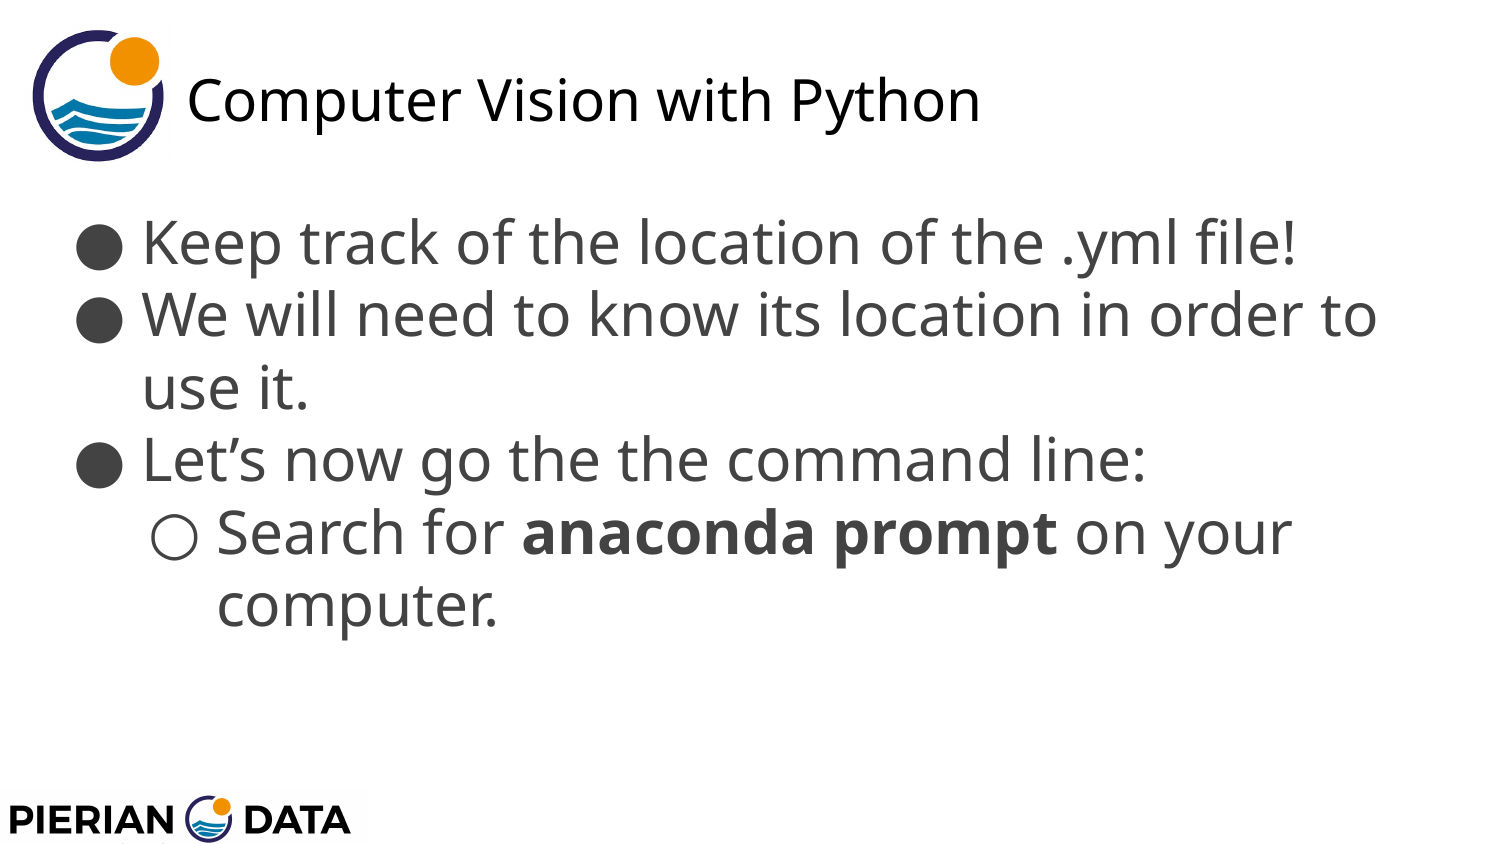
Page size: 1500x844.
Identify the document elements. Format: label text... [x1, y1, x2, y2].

title Computer Vision with Python [176, 48, 1449, 143]
picture [0, 787, 368, 844]
picture [24, 24, 172, 167]
list Keep track of the location of the .yml file! We will need to know its location in order to use it. Let’s now go the the command line: Search for anaconda prompt on your computer. [51, 189, 1476, 750]
